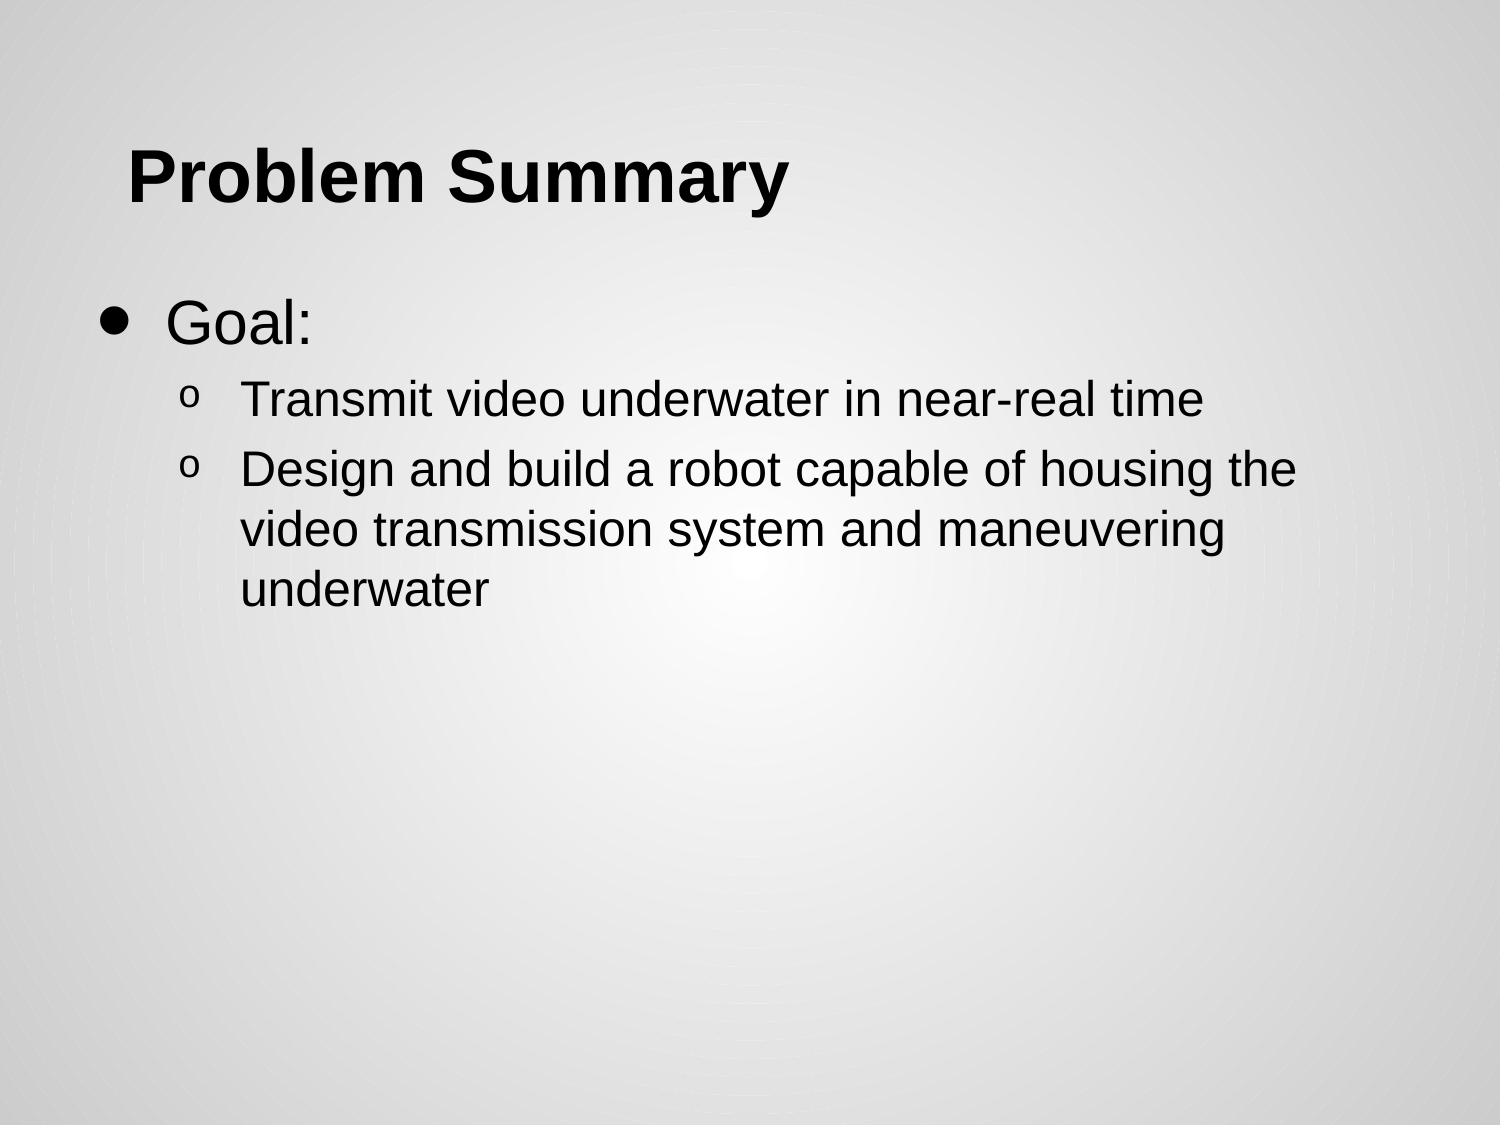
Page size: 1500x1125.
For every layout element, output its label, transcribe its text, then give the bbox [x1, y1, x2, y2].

title Problem Summary [75, 45, 1425, 233]
list Goal: Transmit video underwater in near-real time Design and build a robot capable of housing the video transmission system and maneuvering underwater [75, 266, 1384, 1082]
